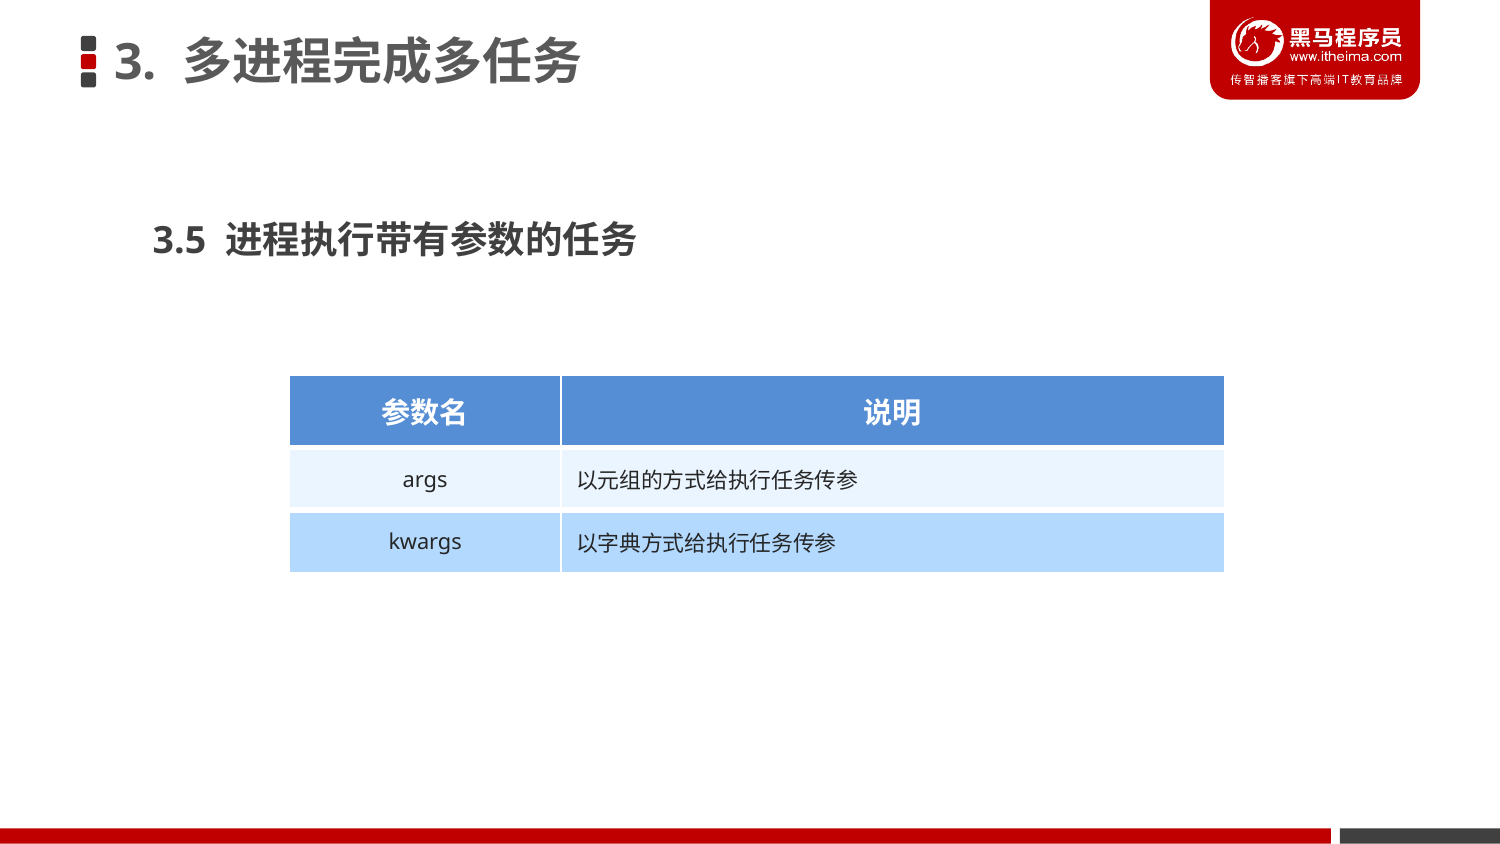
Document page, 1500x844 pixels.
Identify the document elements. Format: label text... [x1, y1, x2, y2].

table_header 参数名 [290, 376, 560, 445]
table_cell args [290, 450, 560, 507]
table_cell 以元组的方式给执行任务传参 [562, 450, 1224, 507]
text_box 3.5 进程执行带有参数的任务 [138, 185, 715, 268]
table_cell 以字典方式给执行任务传参 [562, 513, 1224, 572]
table_header 说明 [562, 376, 1224, 445]
table_cell kwargs [290, 513, 560, 572]
text_box 3. 多进程完成多任务 [103, 0, 987, 130]
picture [1212, 8, 1421, 94]
